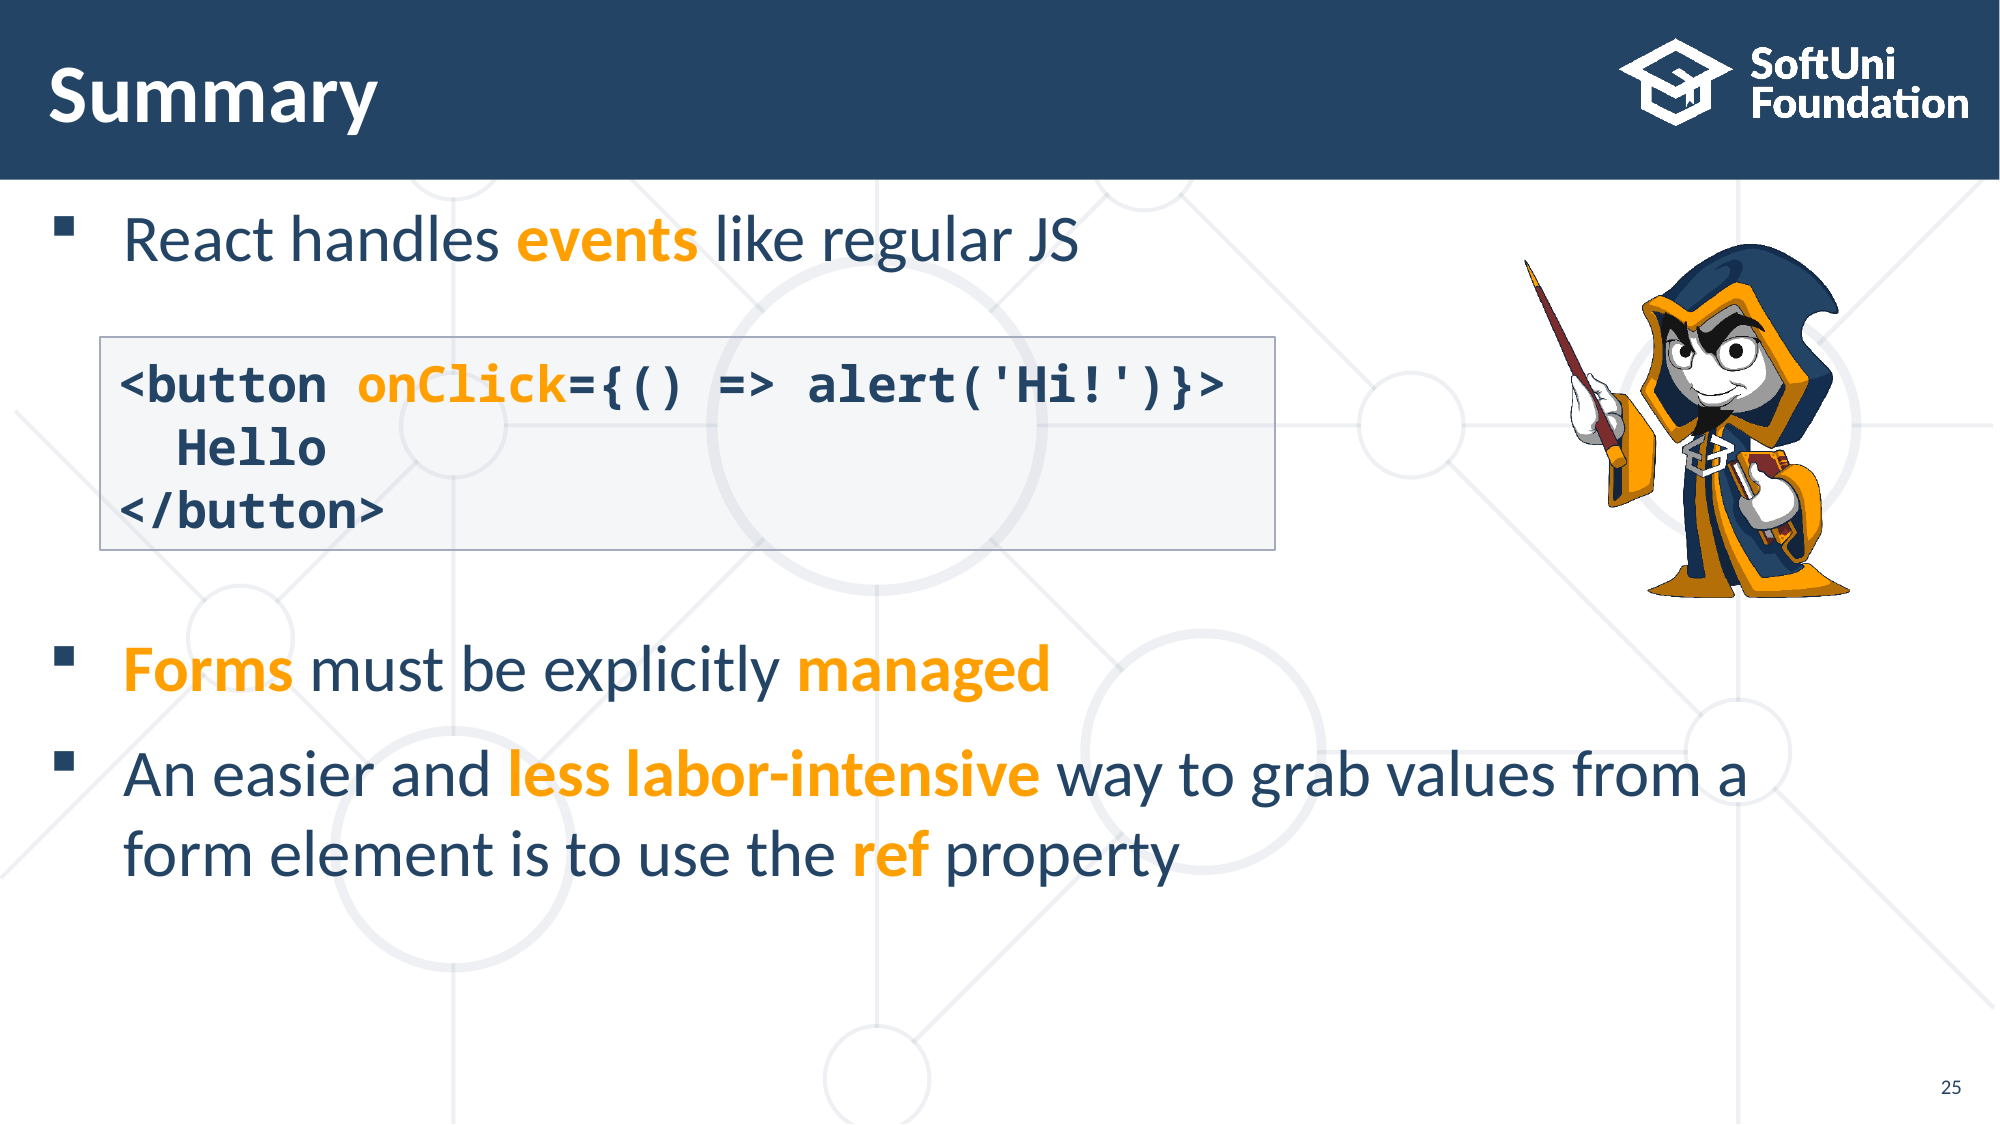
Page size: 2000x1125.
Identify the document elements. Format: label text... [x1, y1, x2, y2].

title Summary [31, 16, 1591, 162]
picture [1618, 38, 1968, 126]
list React handles events like regular JS Forms must be explicitly managed An easier and less labor-intensive way to grab values from a form element is to use the ref property [31, 188, 1968, 1103]
picture [1511, 212, 1883, 613]
text_box <button onClick={() => alert('Hi!')}> Hello </button> [99, 337, 1276, 550]
